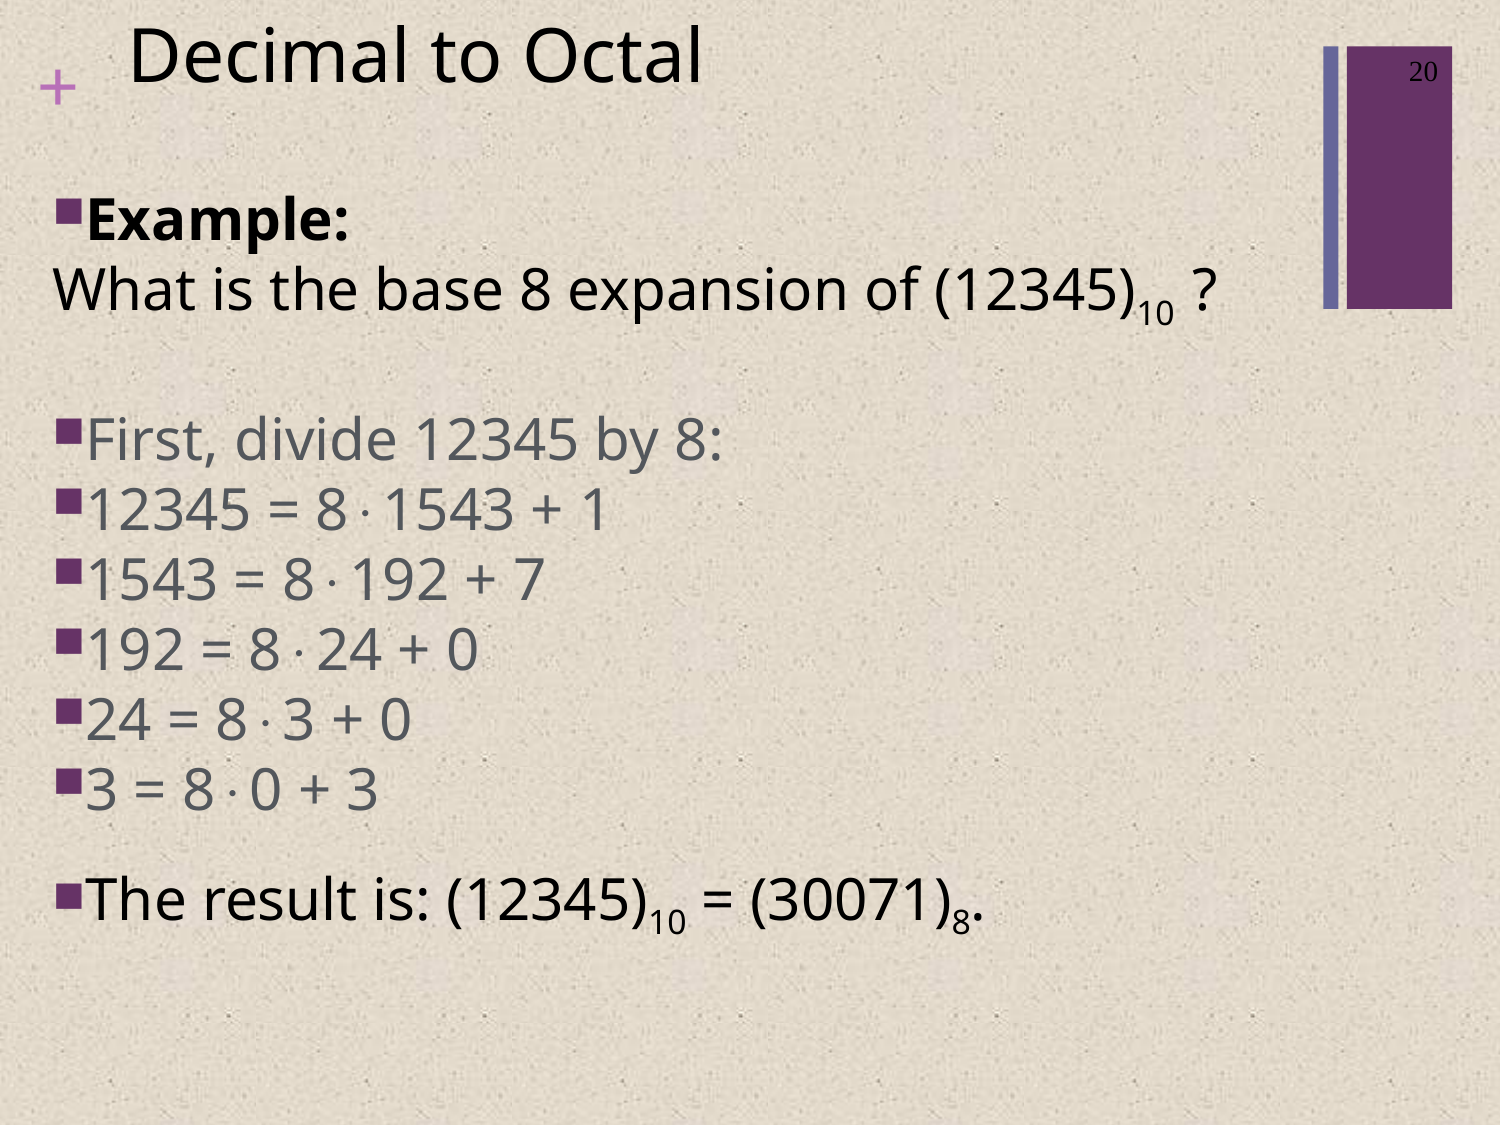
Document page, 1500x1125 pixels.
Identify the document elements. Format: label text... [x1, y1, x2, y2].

picture [1388, 0, 1500, 174]
list Example: What is the base 8 expansion of (12345)10 ? First, divide 12345 by 8: 12345 = 81543 + 1 1543 = 8192 + 7 192 = 824 + 0 24 = 83 + 0 3 = 80 + 3 The result is: (12345)10 = (30071)8. [37, 174, 1500, 1038]
slide_number 20 [1388, 39, 1454, 100]
picture [0, 0, 1500, 1125]
picture [1339, 150, 1346, 174]
title Decimal to Octal [112, 0, 1388, 150]
